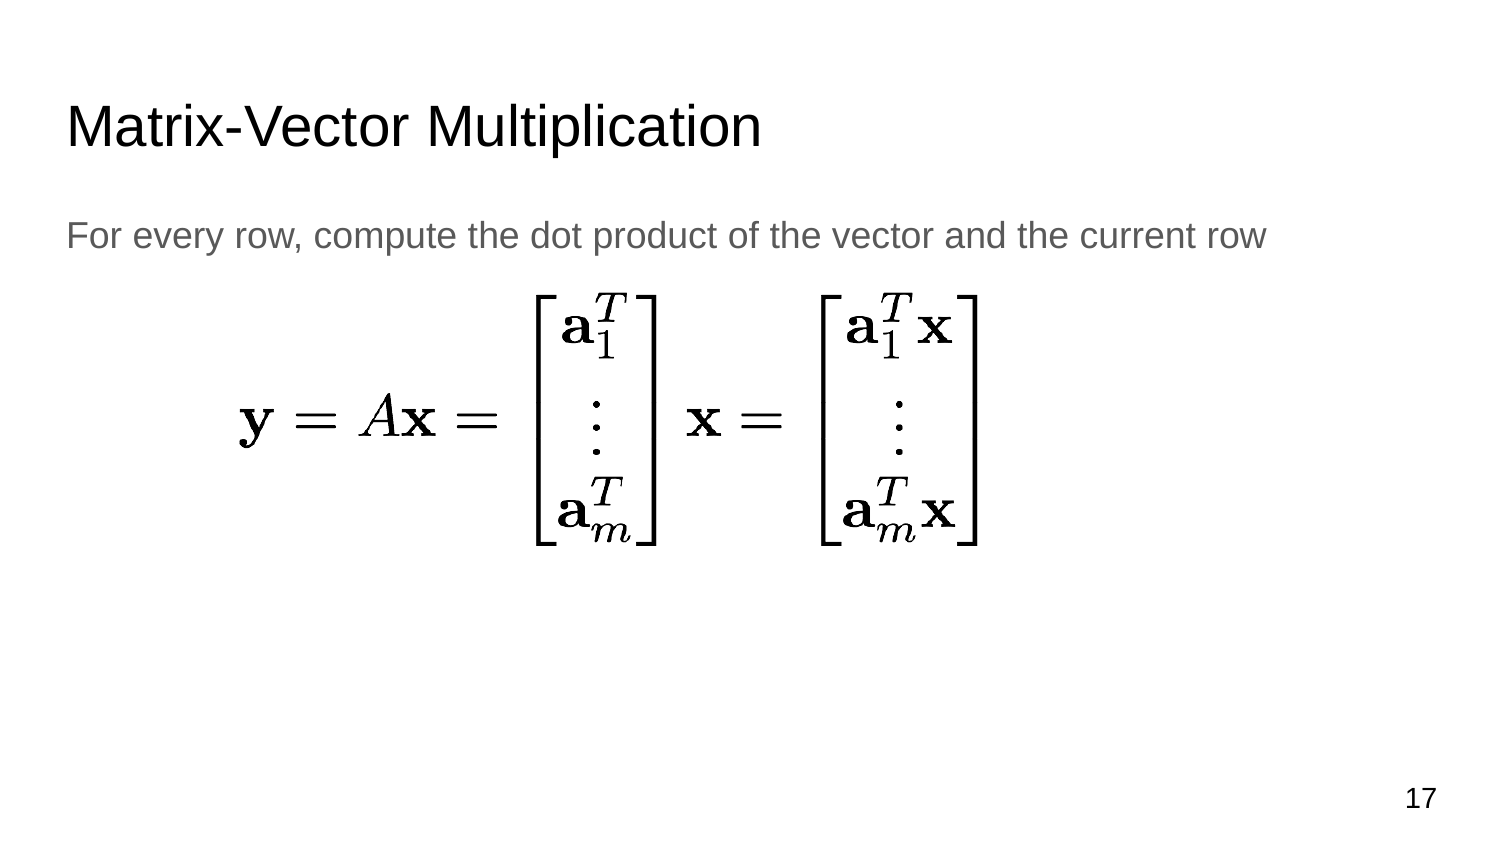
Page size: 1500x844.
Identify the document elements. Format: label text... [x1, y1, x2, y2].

list For every row, compute the dot product of the vector and the current row [51, 189, 1449, 750]
title Matrix-Vector Multiplication [51, 72, 1449, 167]
slide_number ‹#› [1389, 764, 1480, 830]
picture [239, 292, 978, 546]
